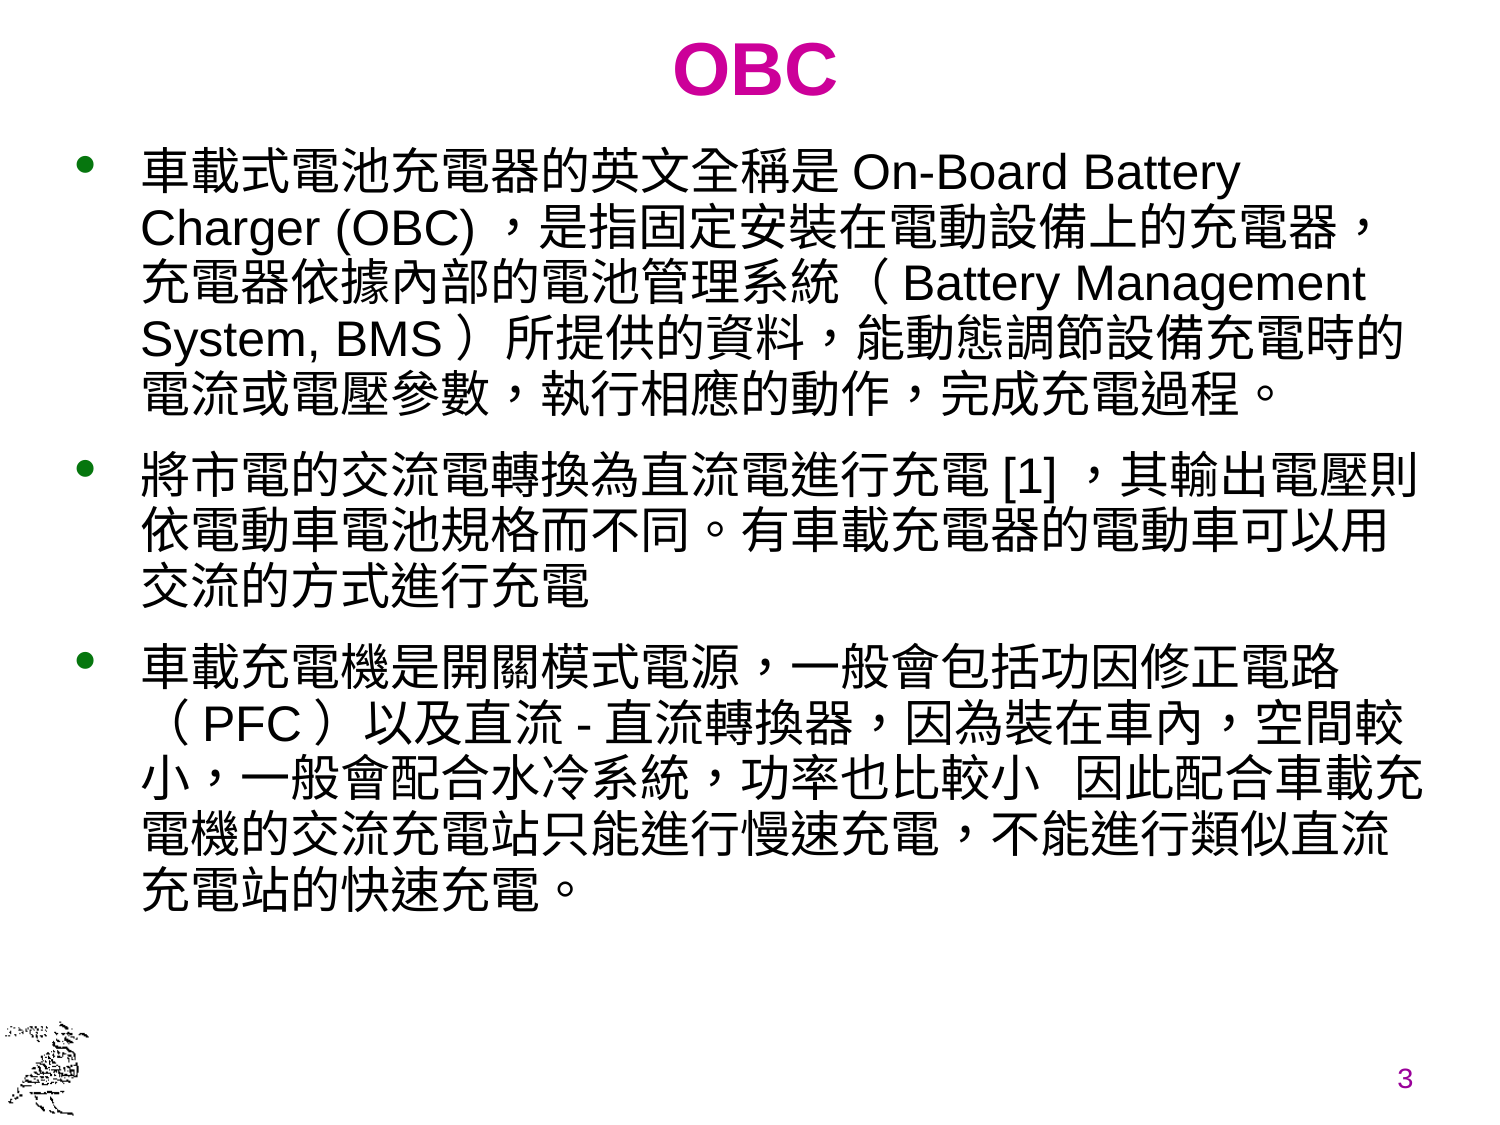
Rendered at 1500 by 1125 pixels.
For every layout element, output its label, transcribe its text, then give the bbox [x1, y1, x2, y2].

title OBC [62, 24, 1450, 119]
slide_number 3 [1160, 1056, 1430, 1125]
list 車載式電池充電器的英文全稱是On-Board Battery Charger (OBC)，是指固定安裝在電動設備上的充電器，充電器依據內部的電池管理系統（Battery Management System, BMS）所提供的資料，能動態調節設備充電時的電流或電壓參數，執行相應的動作，完成充電過程。 將市電的交流電轉換為直流電進行充電[1]，其輸出電壓則依電動車電池規格而不同。有車載充電器的電動車可以用交流的方式進行充電 車載充電機是開關模式電源，一般會包括功因修正電路（PFC）以及直流-直流轉換器，因為裝在車內，空間較小，一般會配合水冷系統，功率也比較小 因此配合車載充電機的交流充電站只能進行慢速充電，不能進行類似直流充電站的快速充電。 [61, 137, 1446, 1015]
